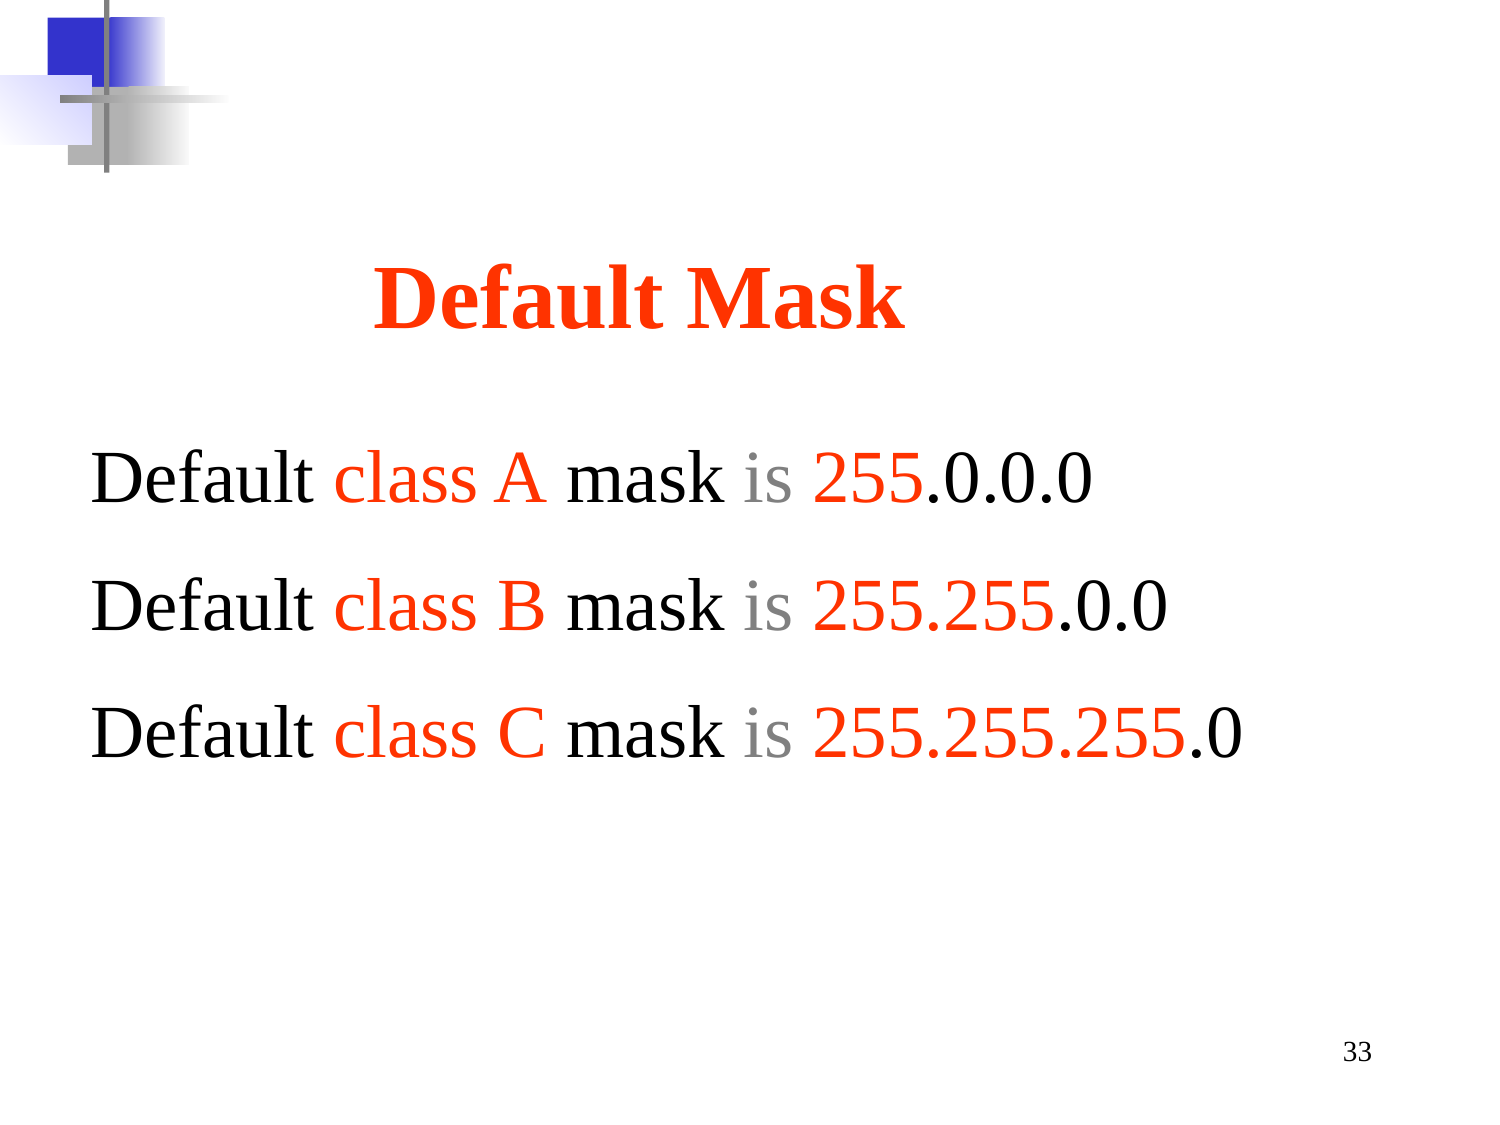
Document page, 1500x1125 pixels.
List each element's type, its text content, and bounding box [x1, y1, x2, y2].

text_box Default class A mask is 255.0.0.0 Default class B mask is 255.255.0.0 Default class C mask is 255.255.255.0 [75, 420, 1463, 780]
text_box Default Mask [358, 229, 1184, 355]
text_box ‹#› [1074, 1024, 1388, 1100]
